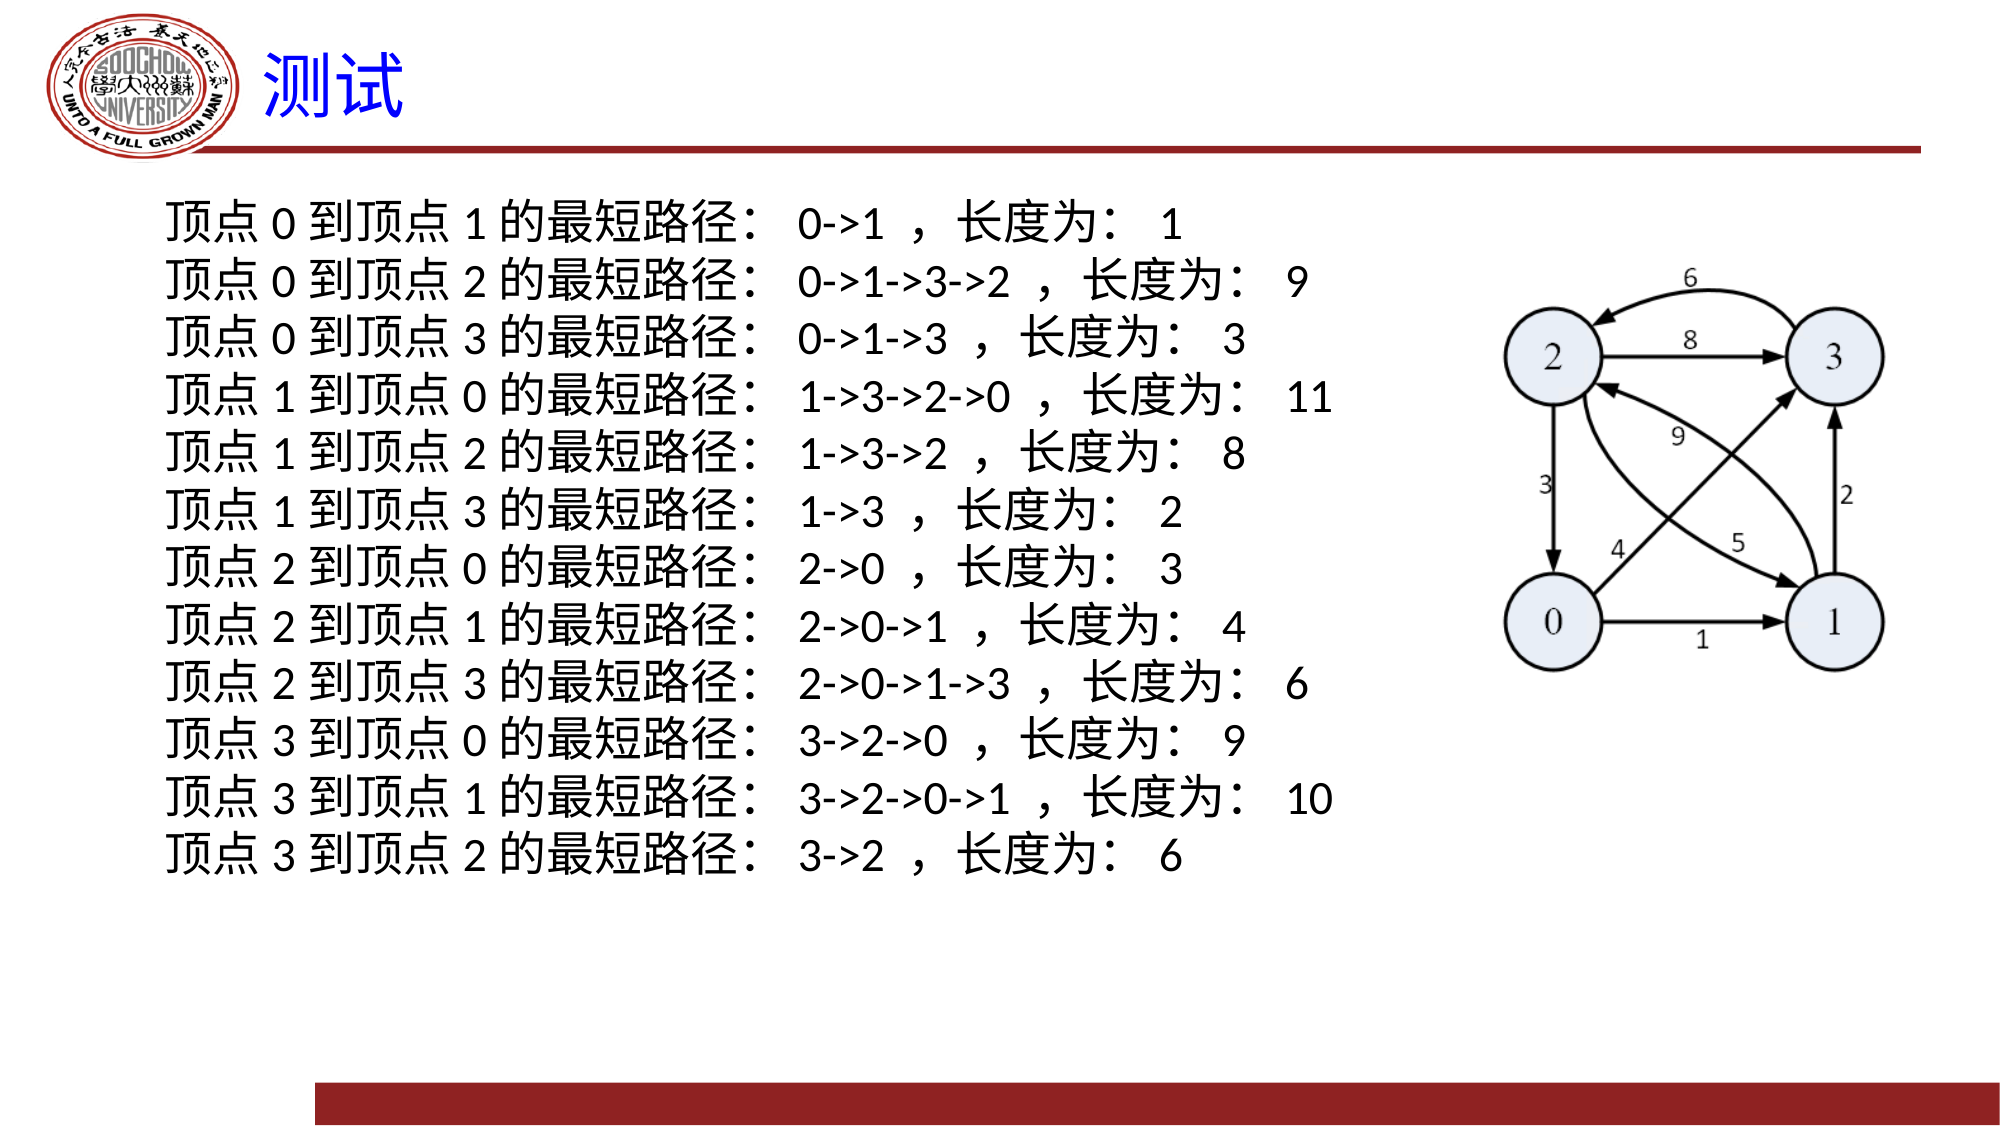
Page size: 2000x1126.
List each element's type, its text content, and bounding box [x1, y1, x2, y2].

text_box 顶点0到顶点1的最短路径：0->1 ，长度为：1 顶点0到顶点2的最短路径：0->1->3->2 ，长度为：9 顶点0到顶点3的最短路径：0->1->3 ，长度为：3 顶点1到顶点0的最短路径：1->3->2->0 ，长度为：11 顶点1到顶点2的最短路径：1->3->2 ，长度为：8 顶点1到顶点3的最短路径：1->3 ，长度为：2 顶点2到顶点0的最短路径：2->0 ，长度为：3 顶点2到顶点1的最短路径：2->0->1 ，长度为：4 顶点2到顶点3的最短路径：2->0->1->3 ，长度为：6 顶点3到顶点0的最短路径：3->2->0 ，长度为：9 顶点3到顶点1的最短路径：3->2->0->1 ，长度为：10 顶点3到顶点2的最短路径：3->2 ，长度为：6 [149, 184, 1449, 889]
title 测试 [242, 30, 1921, 138]
picture [40, 9, 246, 163]
picture [1483, 263, 1897, 693]
